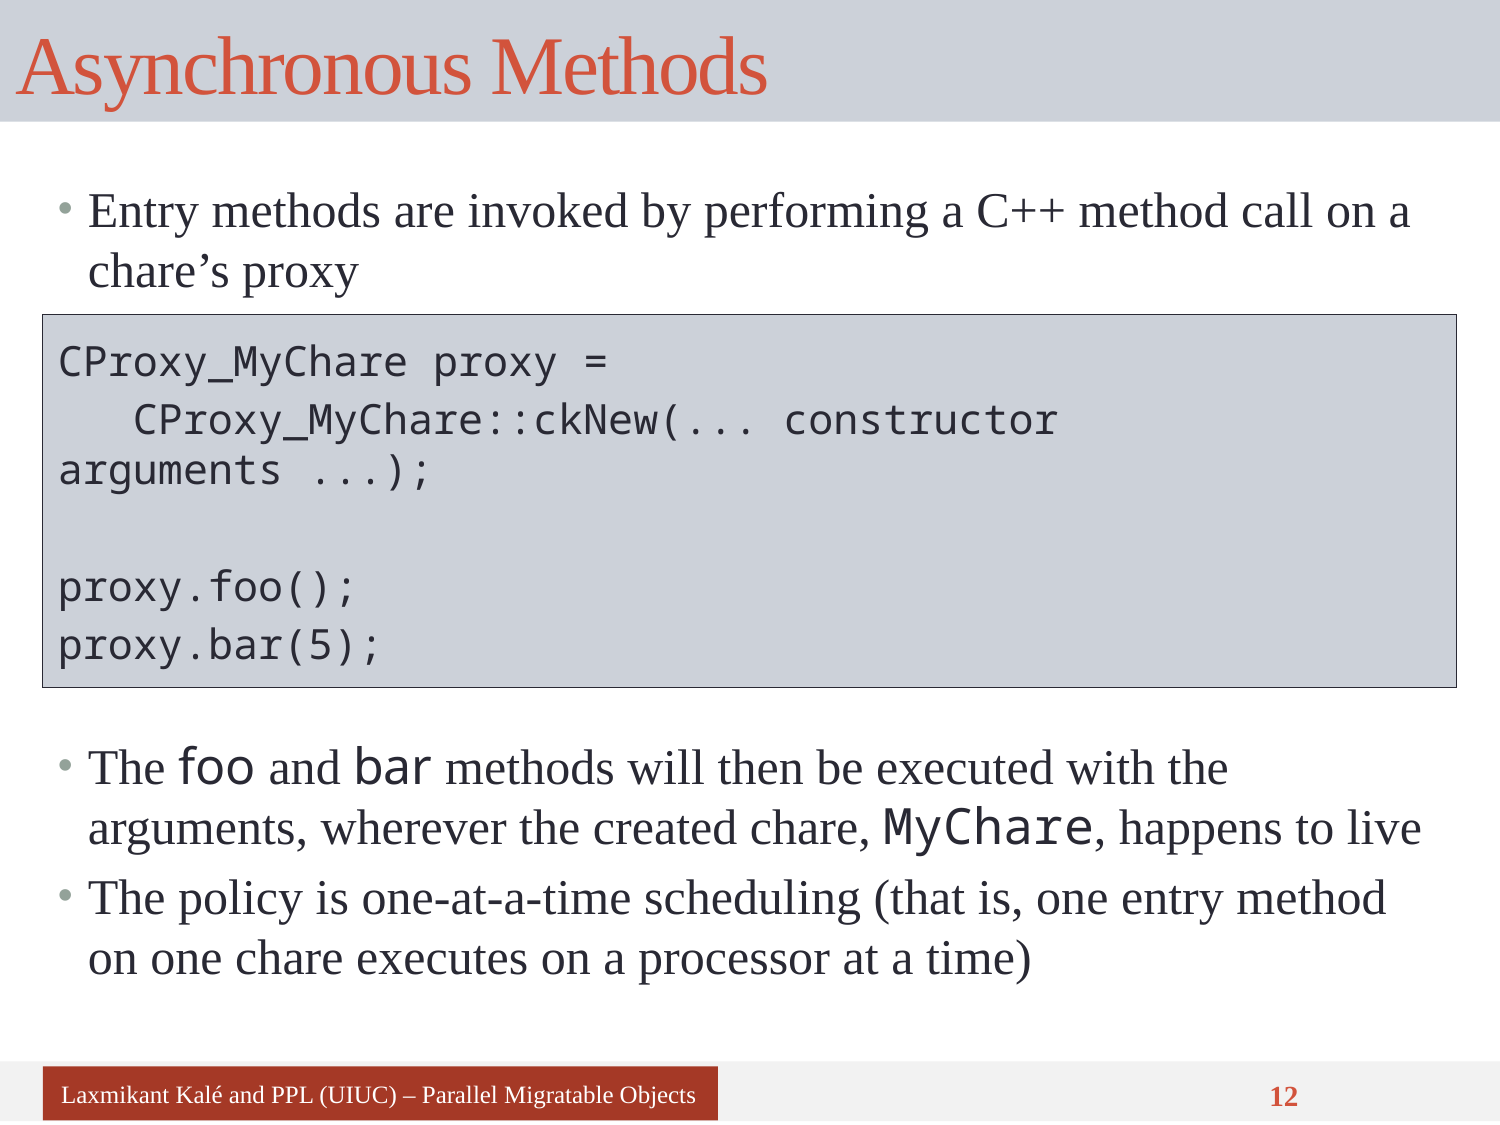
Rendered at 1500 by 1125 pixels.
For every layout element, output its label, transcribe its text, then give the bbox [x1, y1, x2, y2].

title Asynchronous Methods [0, 0, 1500, 122]
slide_number 12 [1254, 1067, 1457, 1122]
list Entry methods are invoked by performing a C++ method call on a chare’s proxy [42, 167, 1457, 309]
footer Laxmikant Kalé and PPL (UIUC) – Parallel Migratable Objects [42, 1066, 718, 1121]
list CProxy_MyChare proxy = CProxy_MyChare::ckNew(... constructor arguments ...); proxy.foo(); proxy.bar(5); [42, 314, 1457, 687]
list The foo and bar methods will then be executed with the arguments, wherever the created chare, MyChare, happens to live The policy is one-at-a-time scheduling (that is, one entry method on one chare executes on a processor at a time) [42, 687, 1457, 1032]
